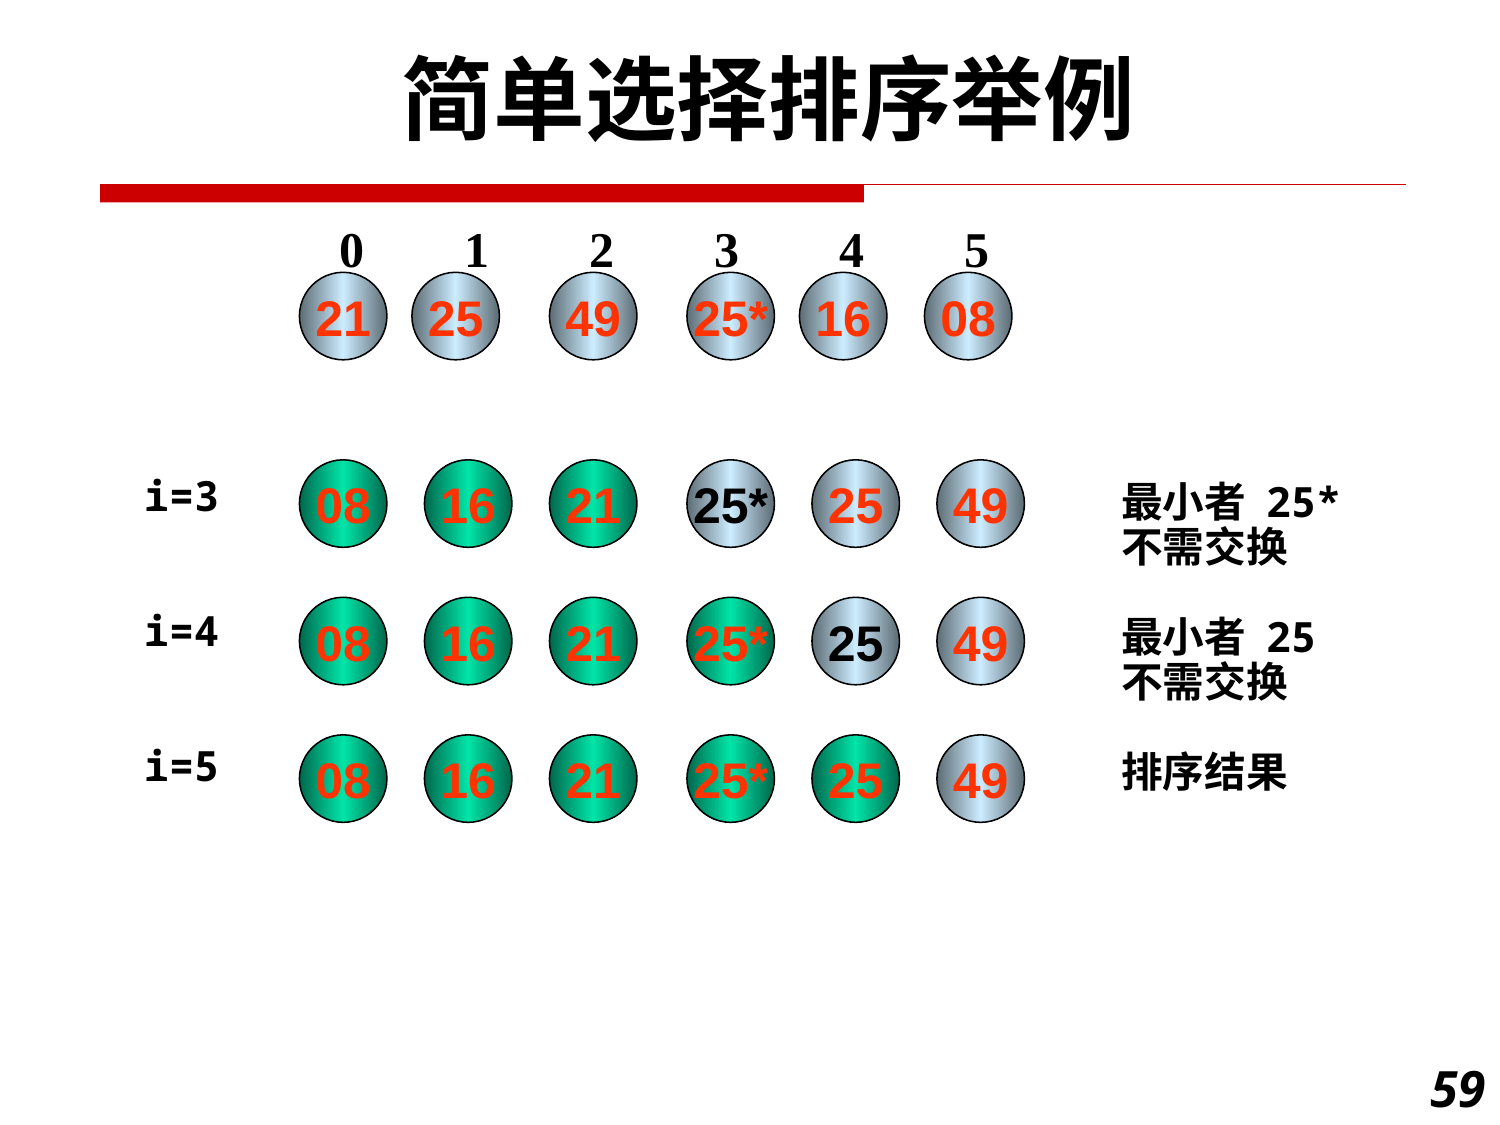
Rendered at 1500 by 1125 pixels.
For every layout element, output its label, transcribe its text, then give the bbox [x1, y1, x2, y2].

text_box i=3 i=4 i=5 [129, 467, 272, 888]
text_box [299, 597, 1025, 686]
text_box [299, 209, 1055, 361]
text_box 最小者 25* 不需交换 最小者 25 不需交换 排序结果 [1106, 474, 1356, 805]
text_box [299, 734, 1025, 823]
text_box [299, 459, 1025, 548]
text_box 简单选择排序举例 [75, 34, 1463, 160]
text_box 59 [1400, 1049, 1500, 1125]
